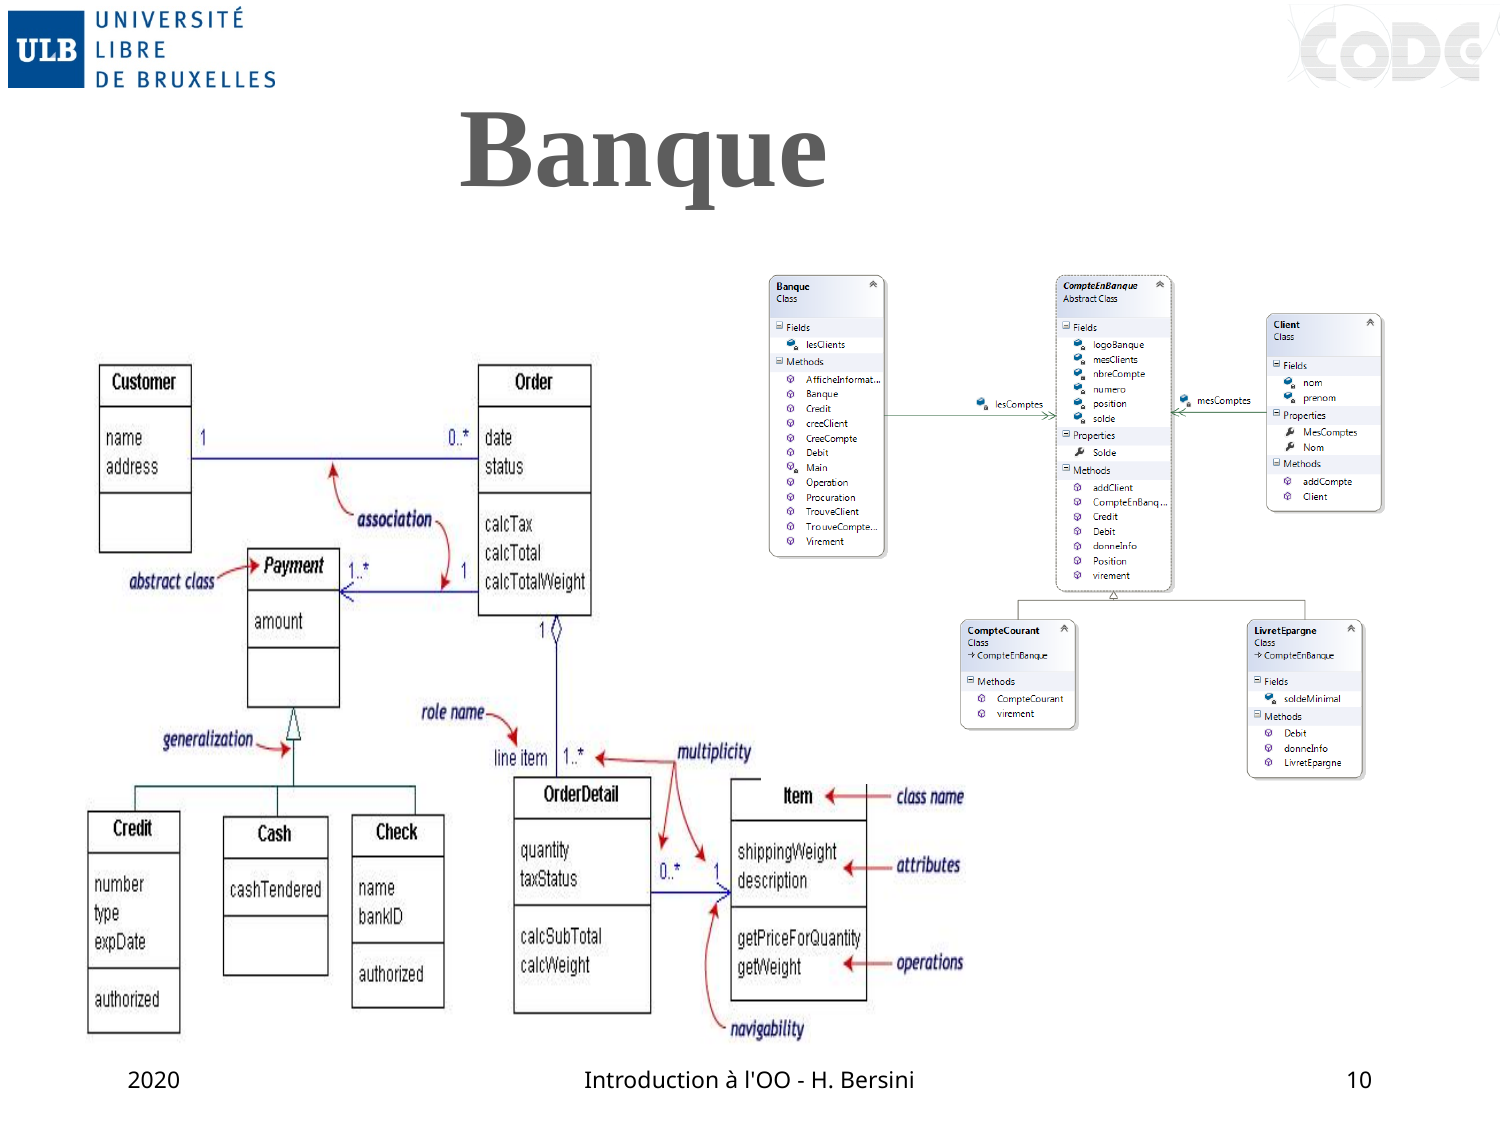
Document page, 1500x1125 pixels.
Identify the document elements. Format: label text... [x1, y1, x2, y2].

picture [76, 266, 1388, 1045]
slide_number 10 [1074, 1058, 1388, 1101]
picture [1287, 4, 1500, 88]
footer Introduction à l'OO - H. Bersini [512, 1058, 988, 1101]
slide_number 2020 [112, 1058, 426, 1101]
text_box Banque [444, 66, 844, 350]
picture [8, 6, 275, 88]
